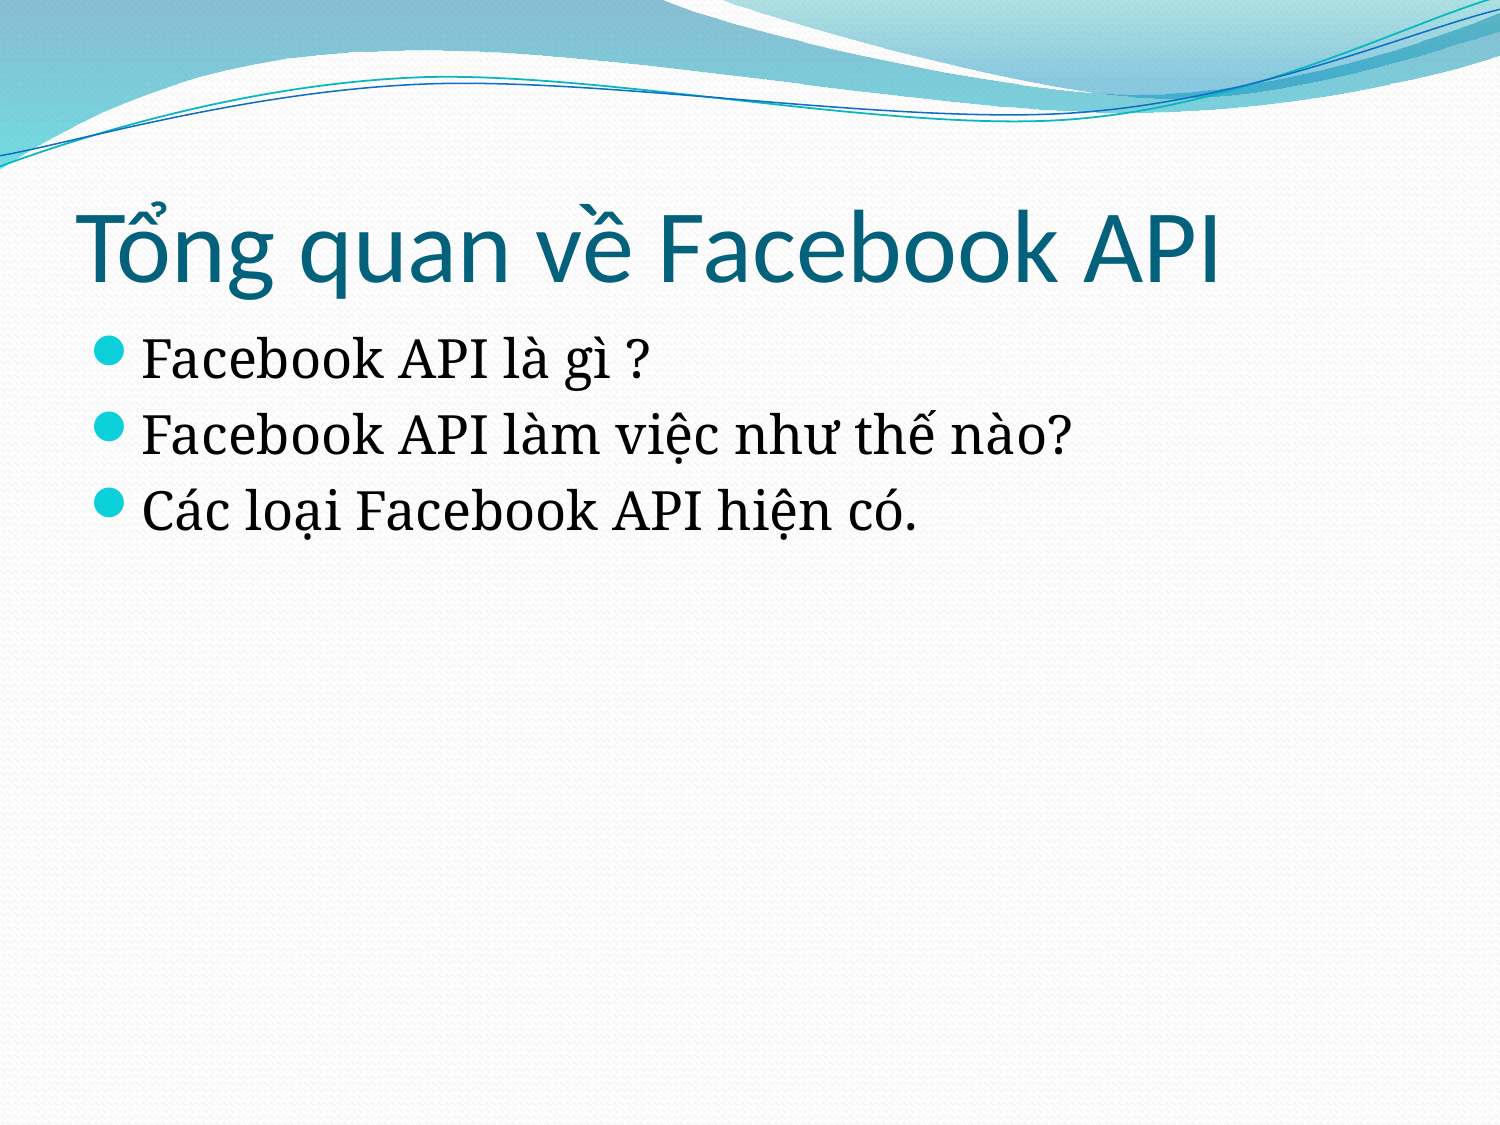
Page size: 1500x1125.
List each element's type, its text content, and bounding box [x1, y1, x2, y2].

title Tổng quan về Facebook API [75, 115, 1425, 303]
list Facebook API là gì ? Facebook API làm việc như thế nào? Các loại Facebook API hiện có. [75, 317, 1425, 1038]
